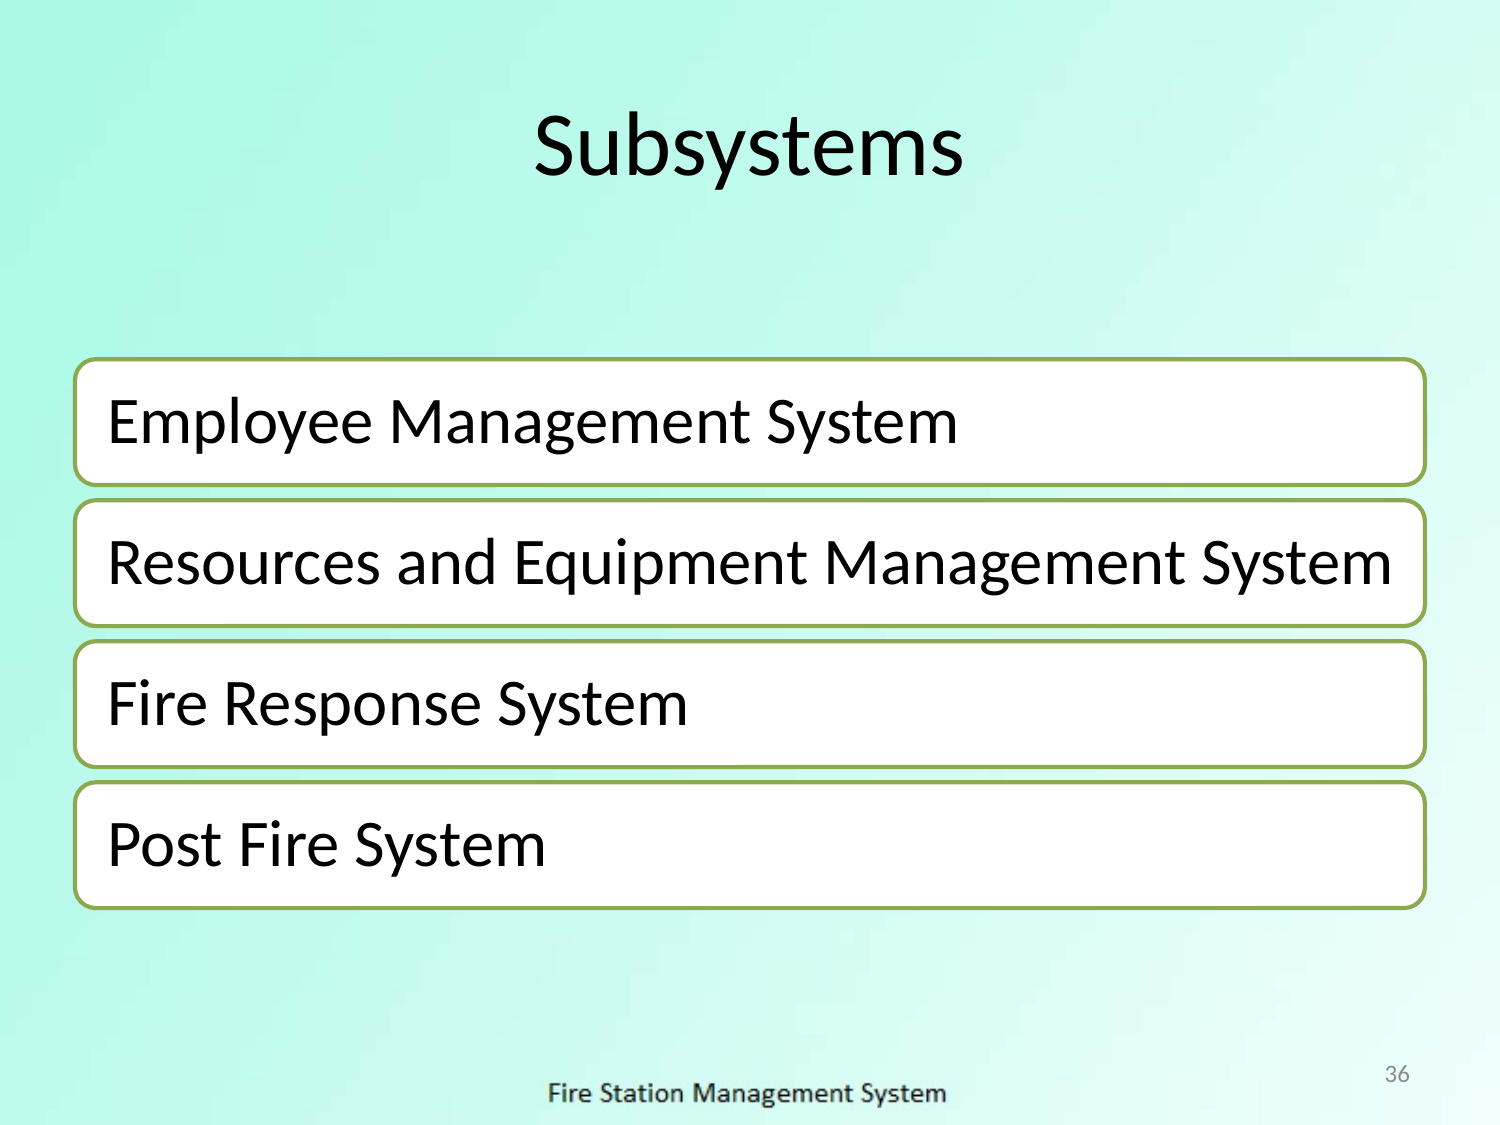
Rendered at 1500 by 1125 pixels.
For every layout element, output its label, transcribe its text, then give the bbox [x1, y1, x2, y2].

title Subsystems [75, 45, 1425, 233]
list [74, 262, 1426, 1006]
picture [0, 0, 1500, 1125]
slide_number 36 [1074, 1042, 1425, 1103]
